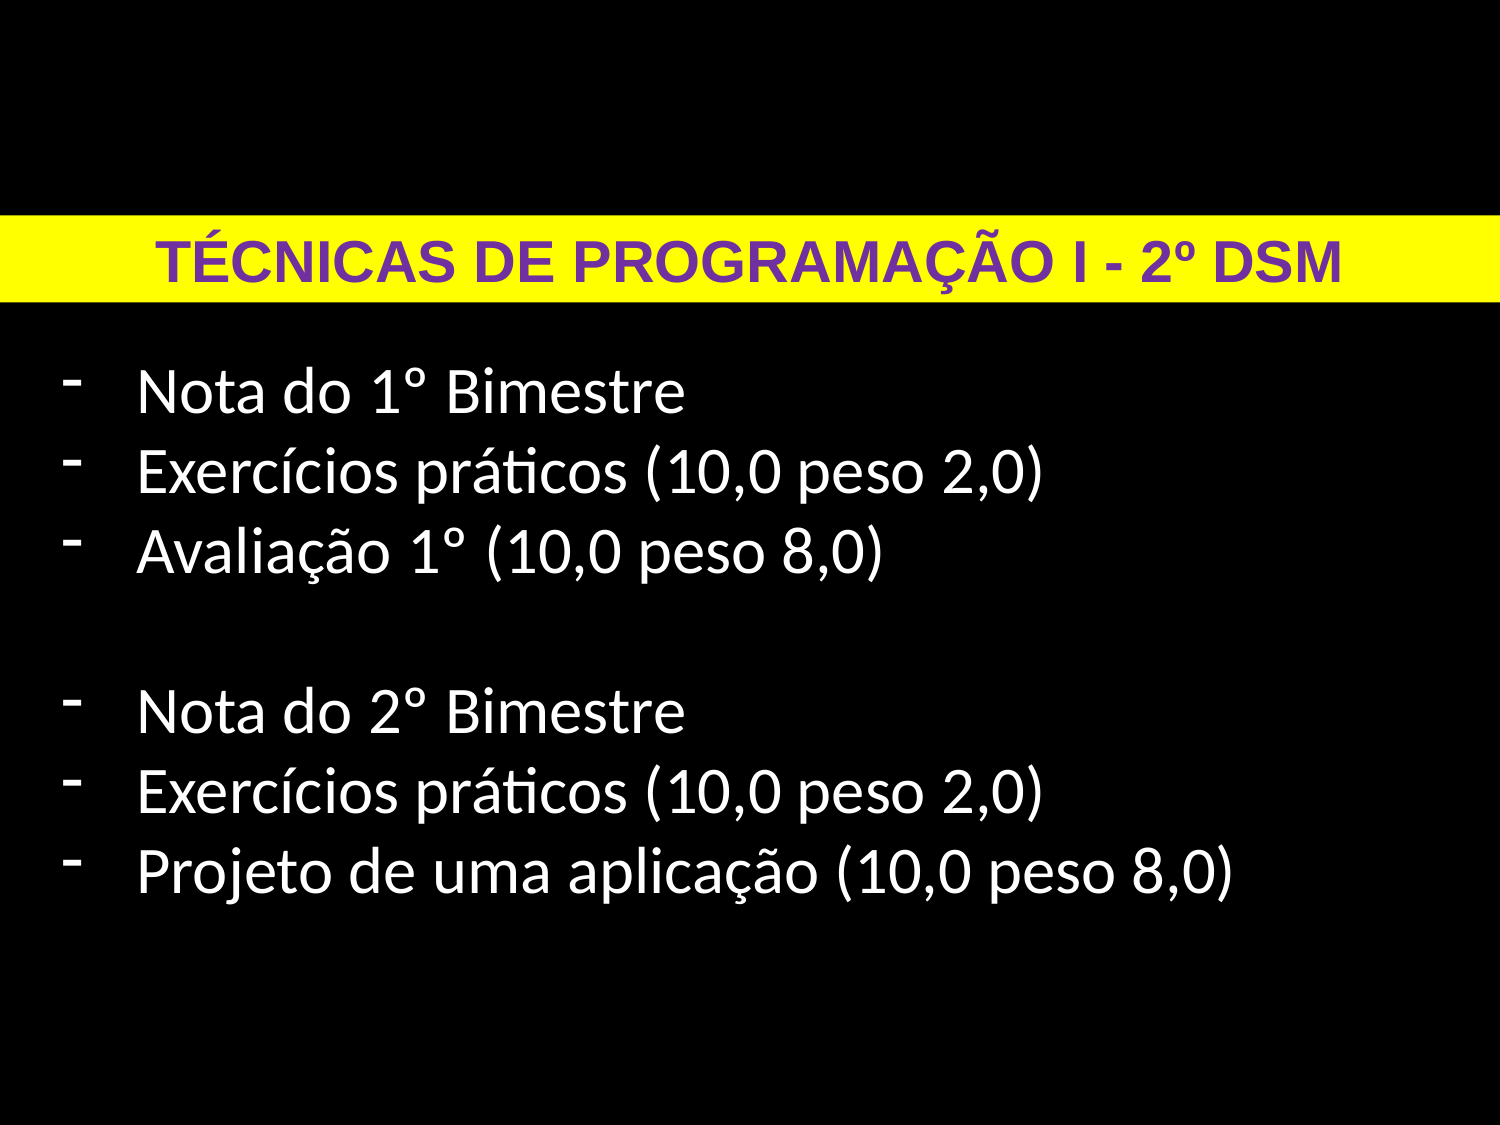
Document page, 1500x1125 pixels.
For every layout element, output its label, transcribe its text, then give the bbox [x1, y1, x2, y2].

text_box Nota do 1º Bimestre Exercícios práticos (10,0 peso 2,0) Avaliação 1º (10,0 peso 8,0) Nota do 2º Bimestre Exercícios práticos (10,0 peso 2,0) Projeto de uma aplicação (10,0 peso 8,0) [46, 339, 1447, 914]
text_box TÉCNICAS DE PROGRAMAÇÃO I - 2º DSM [0, 215, 1500, 303]
